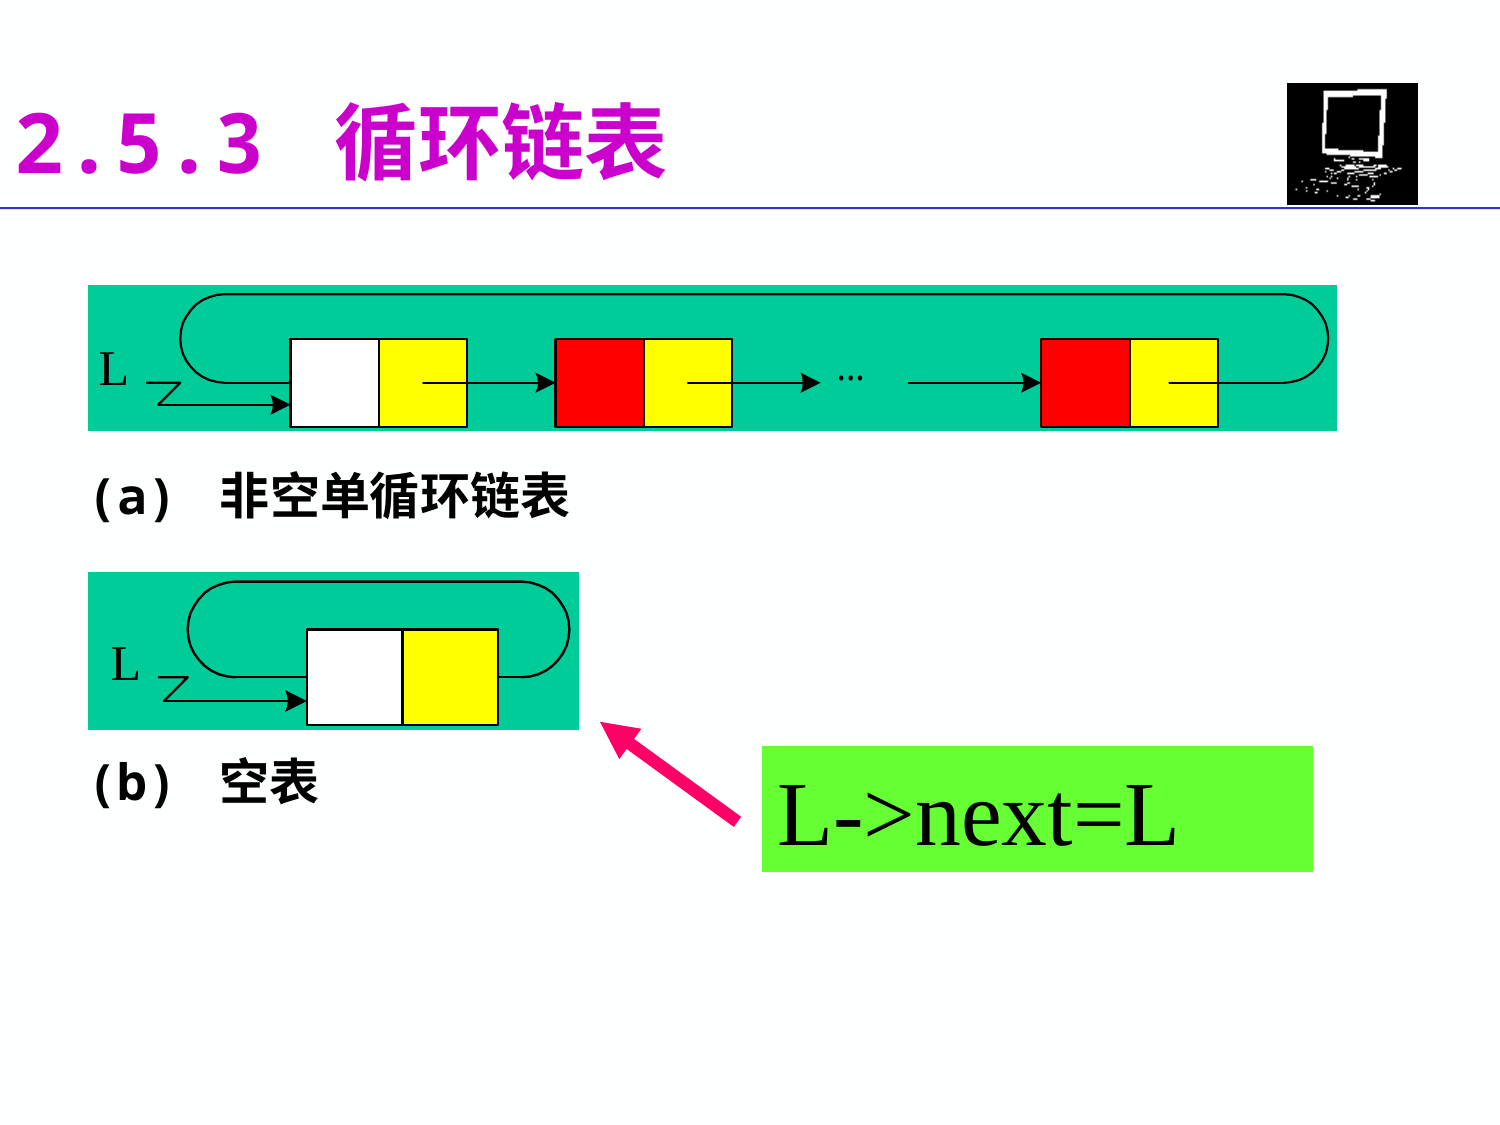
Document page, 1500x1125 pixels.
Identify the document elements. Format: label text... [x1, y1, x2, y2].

text_box 2.5.3 循环链表 [0, 83, 1176, 197]
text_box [599, 721, 1313, 874]
picture [1287, 83, 1422, 209]
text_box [87, 571, 580, 819]
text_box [87, 284, 1338, 532]
